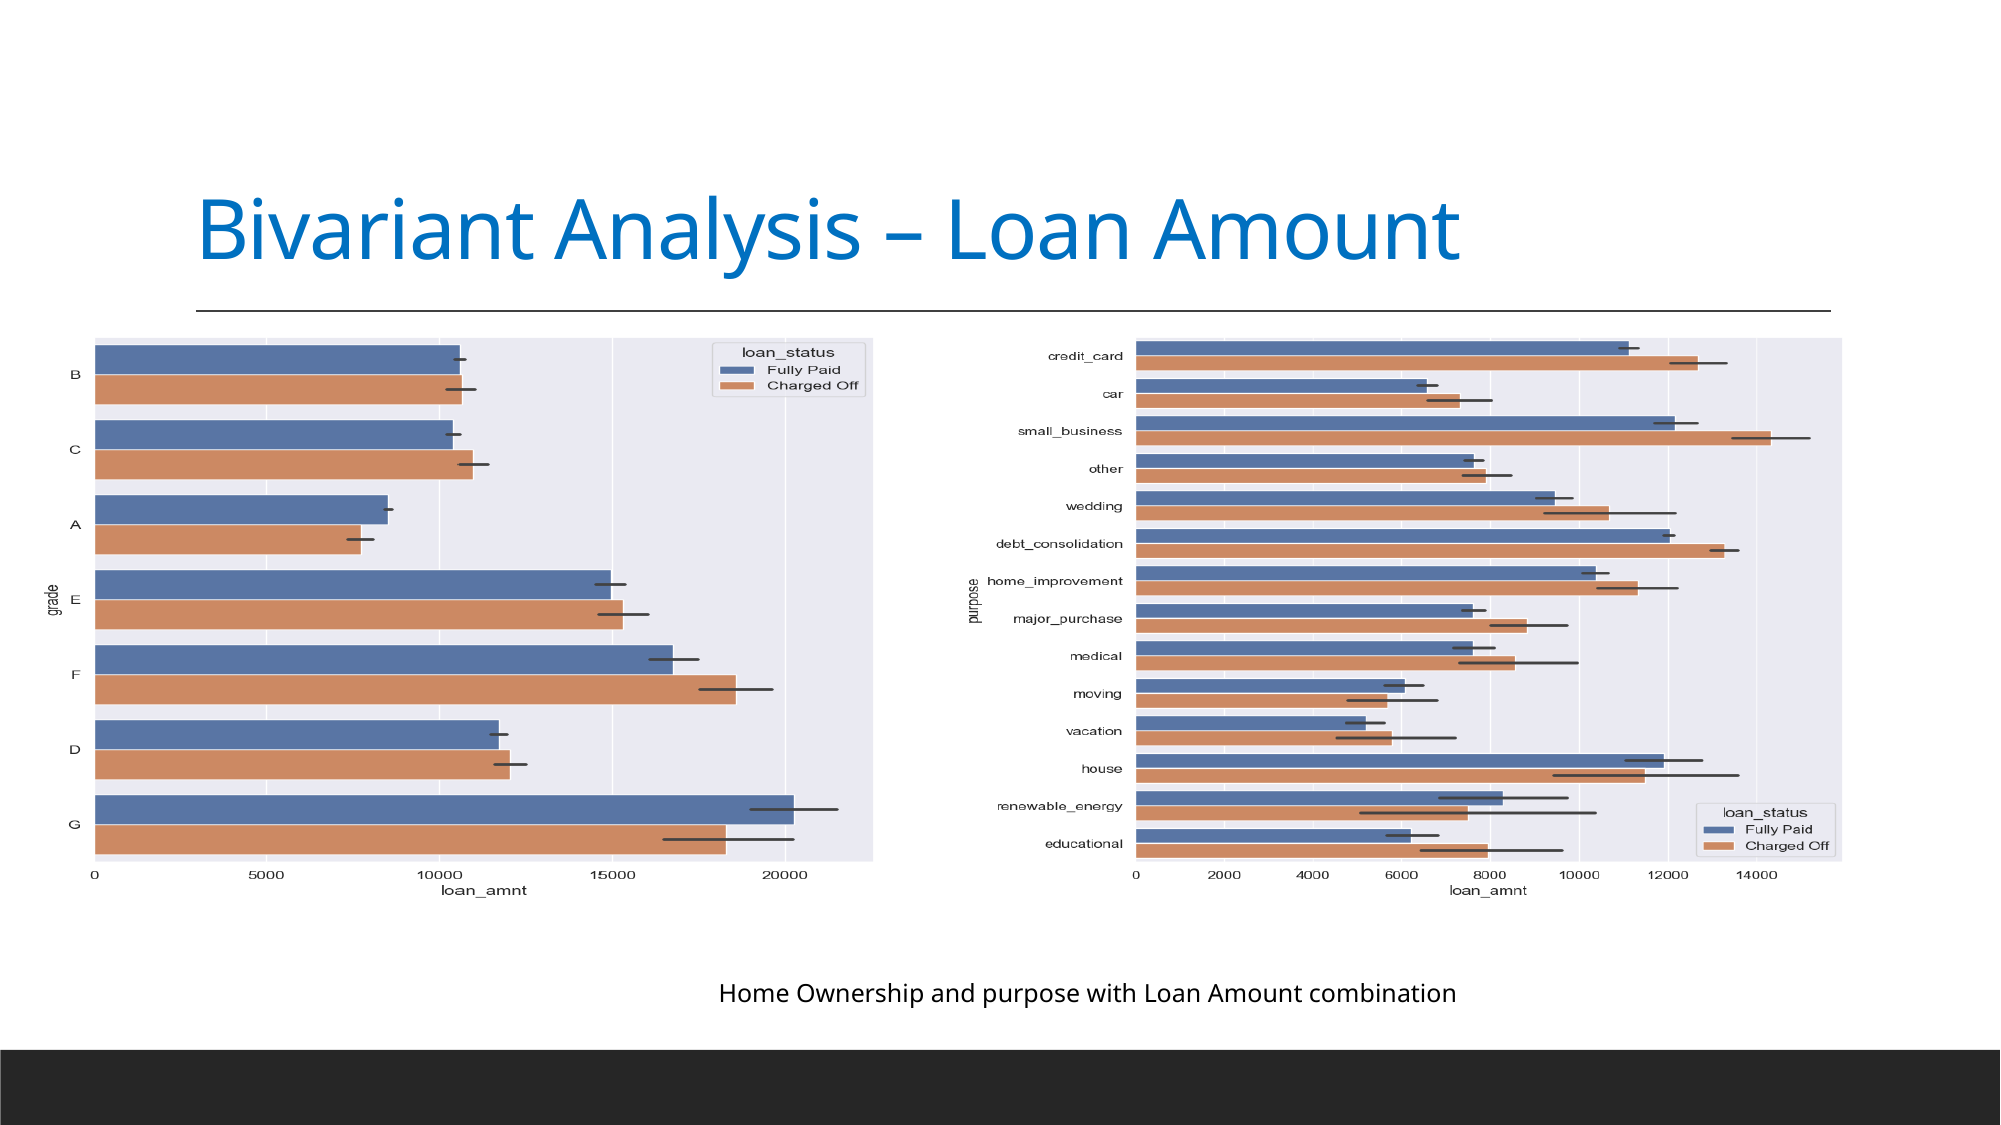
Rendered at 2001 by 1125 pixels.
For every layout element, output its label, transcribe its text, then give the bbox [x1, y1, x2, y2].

picture [34, 329, 884, 905]
text_box Home Ownership and purpose with Loan Amount combination [703, 969, 1499, 1015]
title Bivariant Analysis – Loan Amount [180, 47, 1830, 285]
picture [956, 329, 1851, 905]
